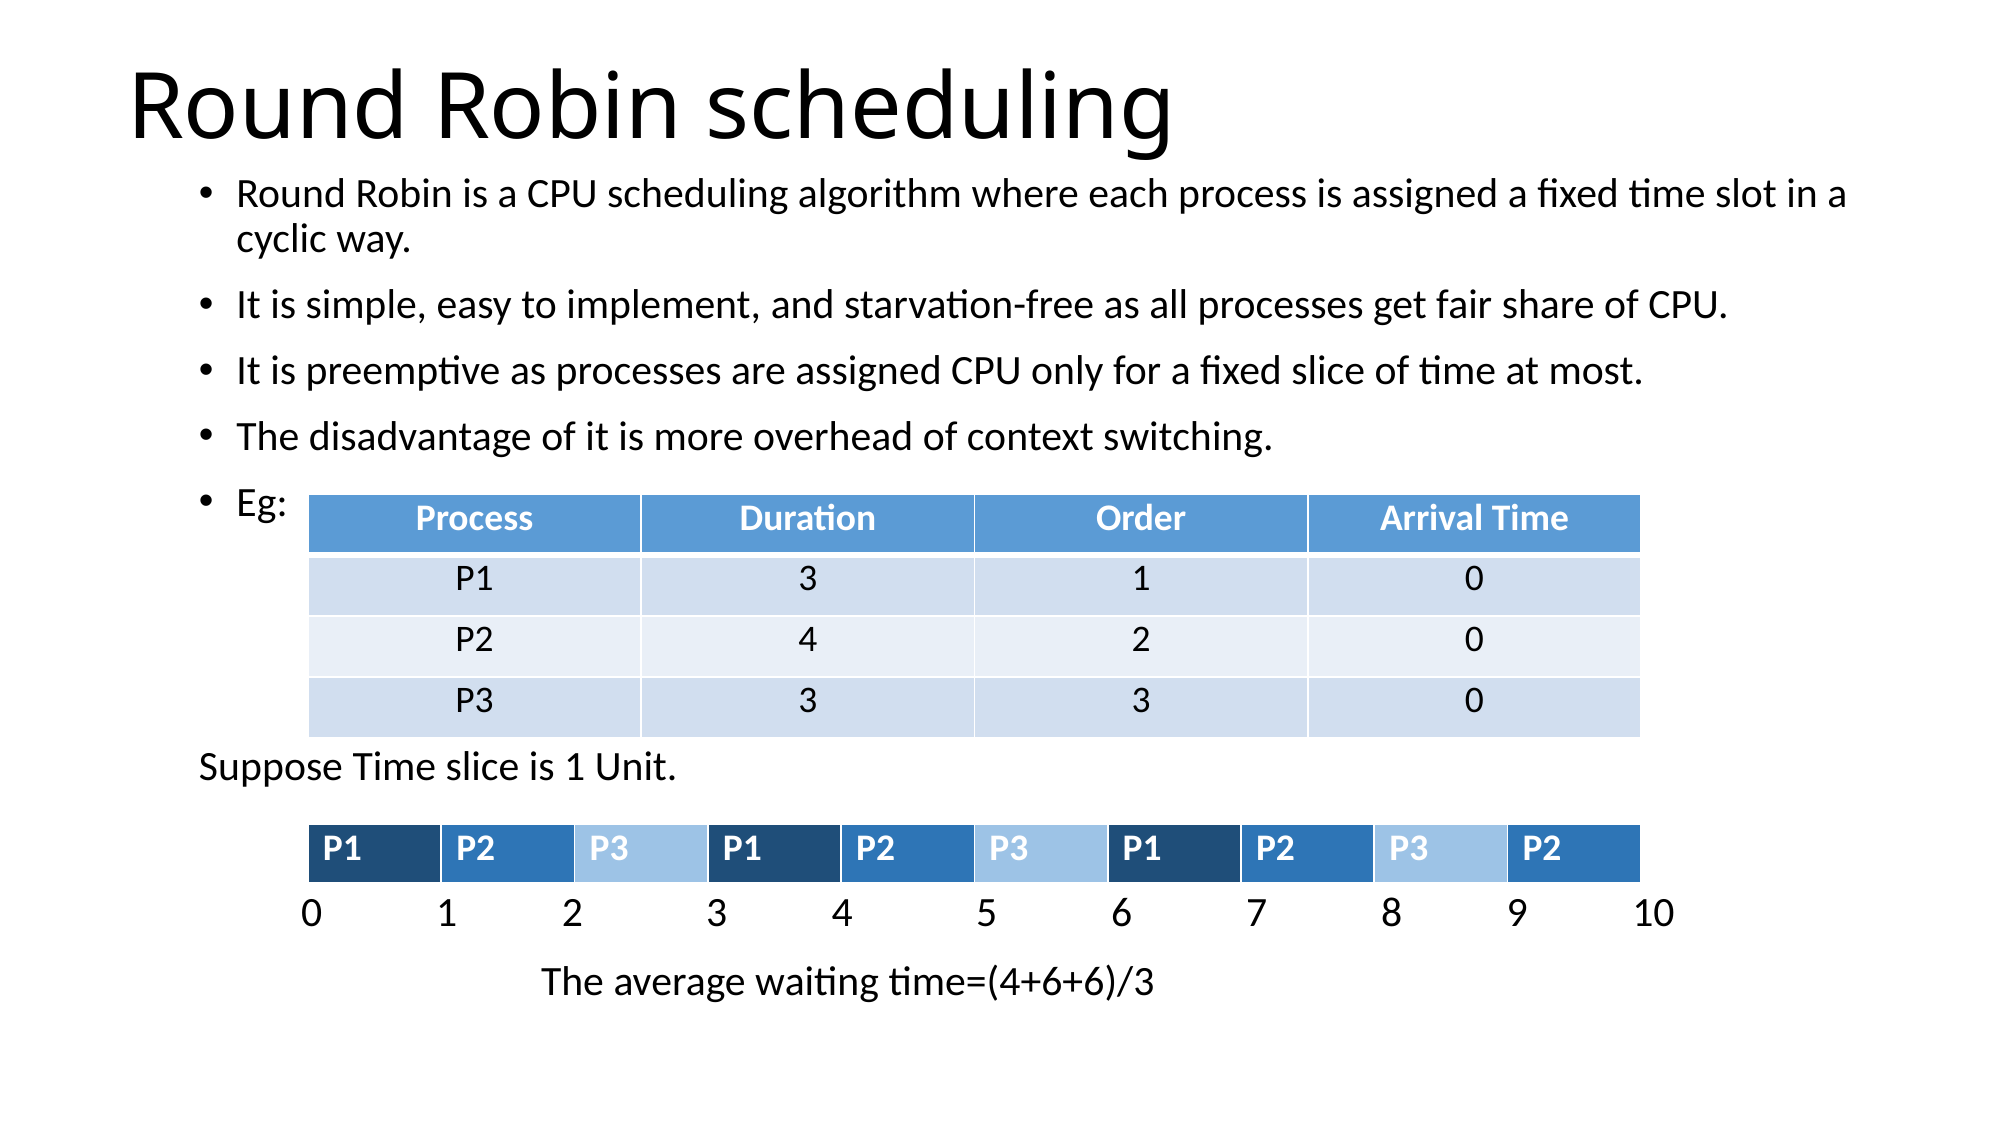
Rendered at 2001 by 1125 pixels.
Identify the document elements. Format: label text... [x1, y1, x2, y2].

table_cell 4 [642, 617, 974, 676]
table_header P3 [1375, 825, 1507, 882]
table_cell 1 [975, 558, 1307, 615]
table_header Arrival Time [1309, 495, 1640, 552]
table_cell 0 [1309, 558, 1640, 615]
table_cell 3 [642, 558, 974, 615]
table_header P2 [1508, 825, 1640, 882]
table_cell 3 [975, 678, 1307, 737]
table_header P1 [709, 825, 840, 882]
table_cell 3 [642, 678, 974, 737]
table_header Process [309, 495, 640, 552]
table_header P2 [842, 825, 974, 882]
table_cell P2 [309, 617, 640, 676]
table_cell P3 [309, 678, 640, 737]
table_cell 0 [1309, 678, 1640, 737]
table_header Order [975, 495, 1307, 552]
table_header P2 [1242, 825, 1373, 882]
table_cell 2 [975, 617, 1307, 676]
title Round Robin scheduling [112, 0, 1838, 218]
table_header P3 [575, 825, 707, 882]
table_header P1 [309, 825, 440, 882]
list Round Robin is a CPU scheduling algorithm where each process is assigned a fixed time slot in a cyclic way. It is simple, easy to implement, and starvation-free as all processes get fair share of CPU. It is preemptive as processes are assigned CPU only for a fixed slice of time at most. The disadvantage of it is more overhead of context switching. Eg: Suppose Time slice is 1 Unit. 0 1 2 3 4 5 6 7 8 9 10 The average waiting time=(4+6+6)/3 [183, 164, 1909, 1125]
table_cell 0 [1309, 617, 1640, 676]
table_header P2 [442, 825, 574, 882]
table_header P3 [975, 825, 1107, 882]
table_header P1 [1109, 825, 1240, 882]
table_cell P1 [309, 558, 640, 615]
table_header Duration [642, 495, 974, 552]
